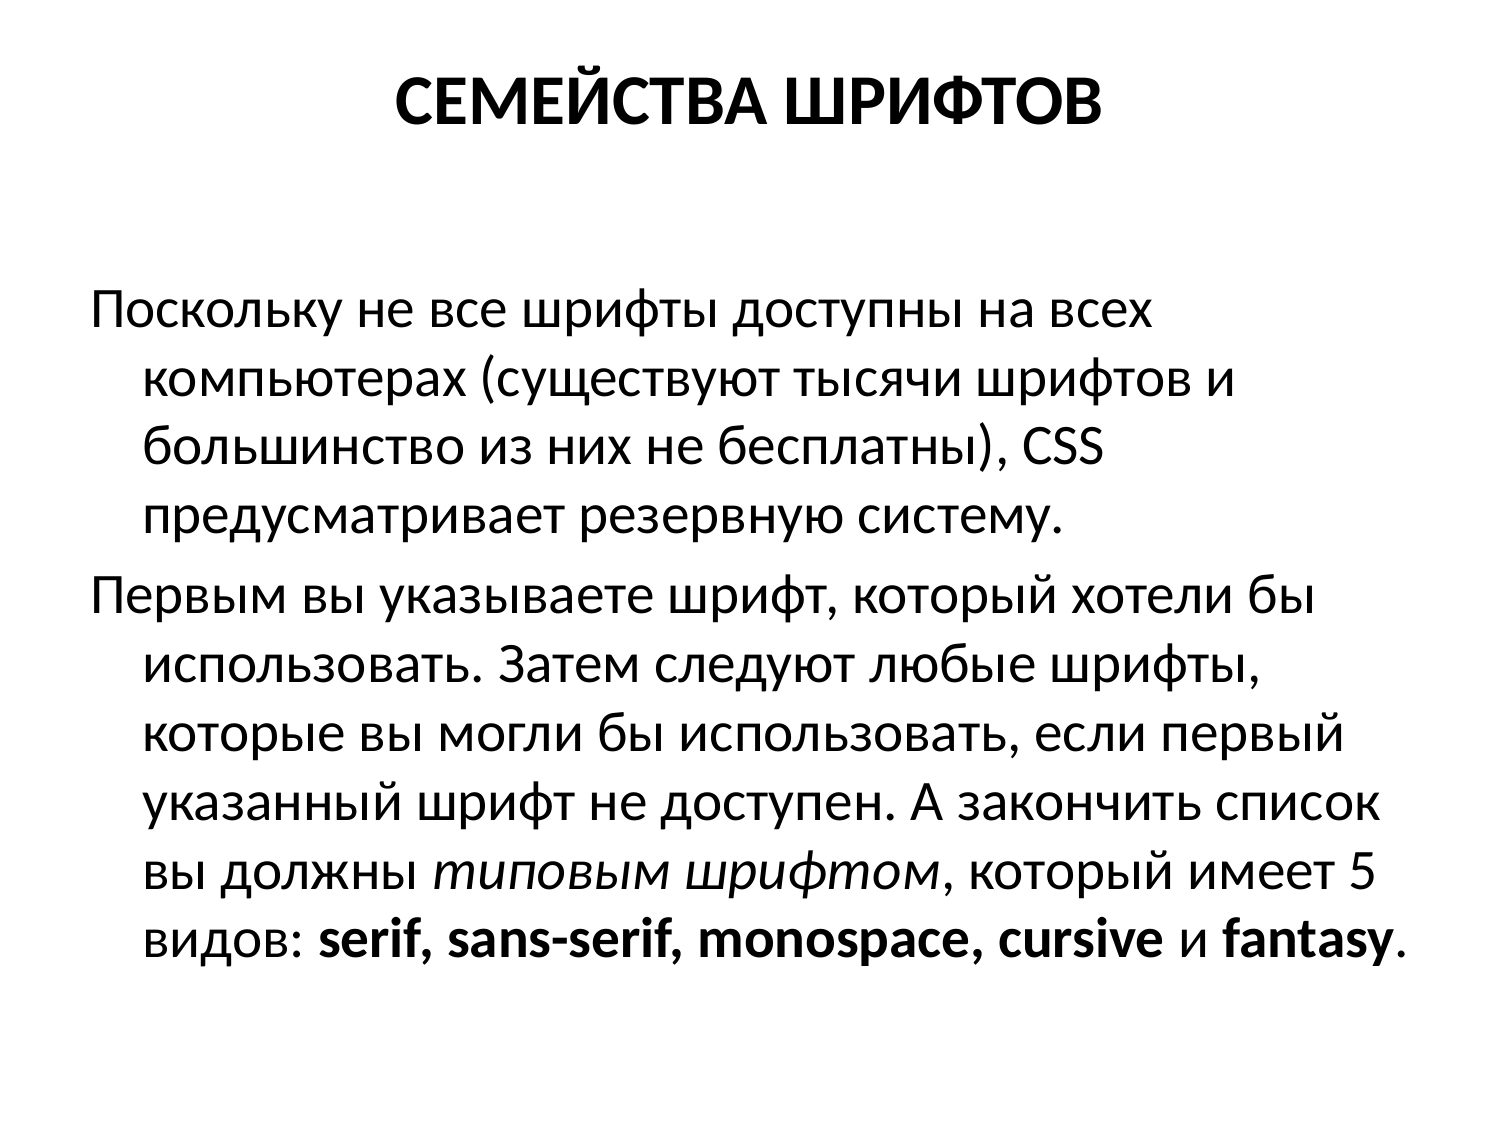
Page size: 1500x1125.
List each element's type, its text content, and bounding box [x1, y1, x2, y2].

title СЕМЕЙСТВА ШРИФТОВ [75, 45, 1425, 233]
list Поскольку не все шрифты доступны на всех компьютерах (существуют тысячи шрифтов и большинство из них не бесплатны), CSS предусматривает резервную систему. Первым вы указываете шрифт, который хотели бы использовать. Затем следуют любые шрифты, которые вы могли бы использовать, если первый указанный шрифт не доступен. А закончить список вы должны типовым шрифтом, который имеет 5 видов: serif, sans-serif, monospace, cursive и fantasy. [75, 262, 1425, 1005]
